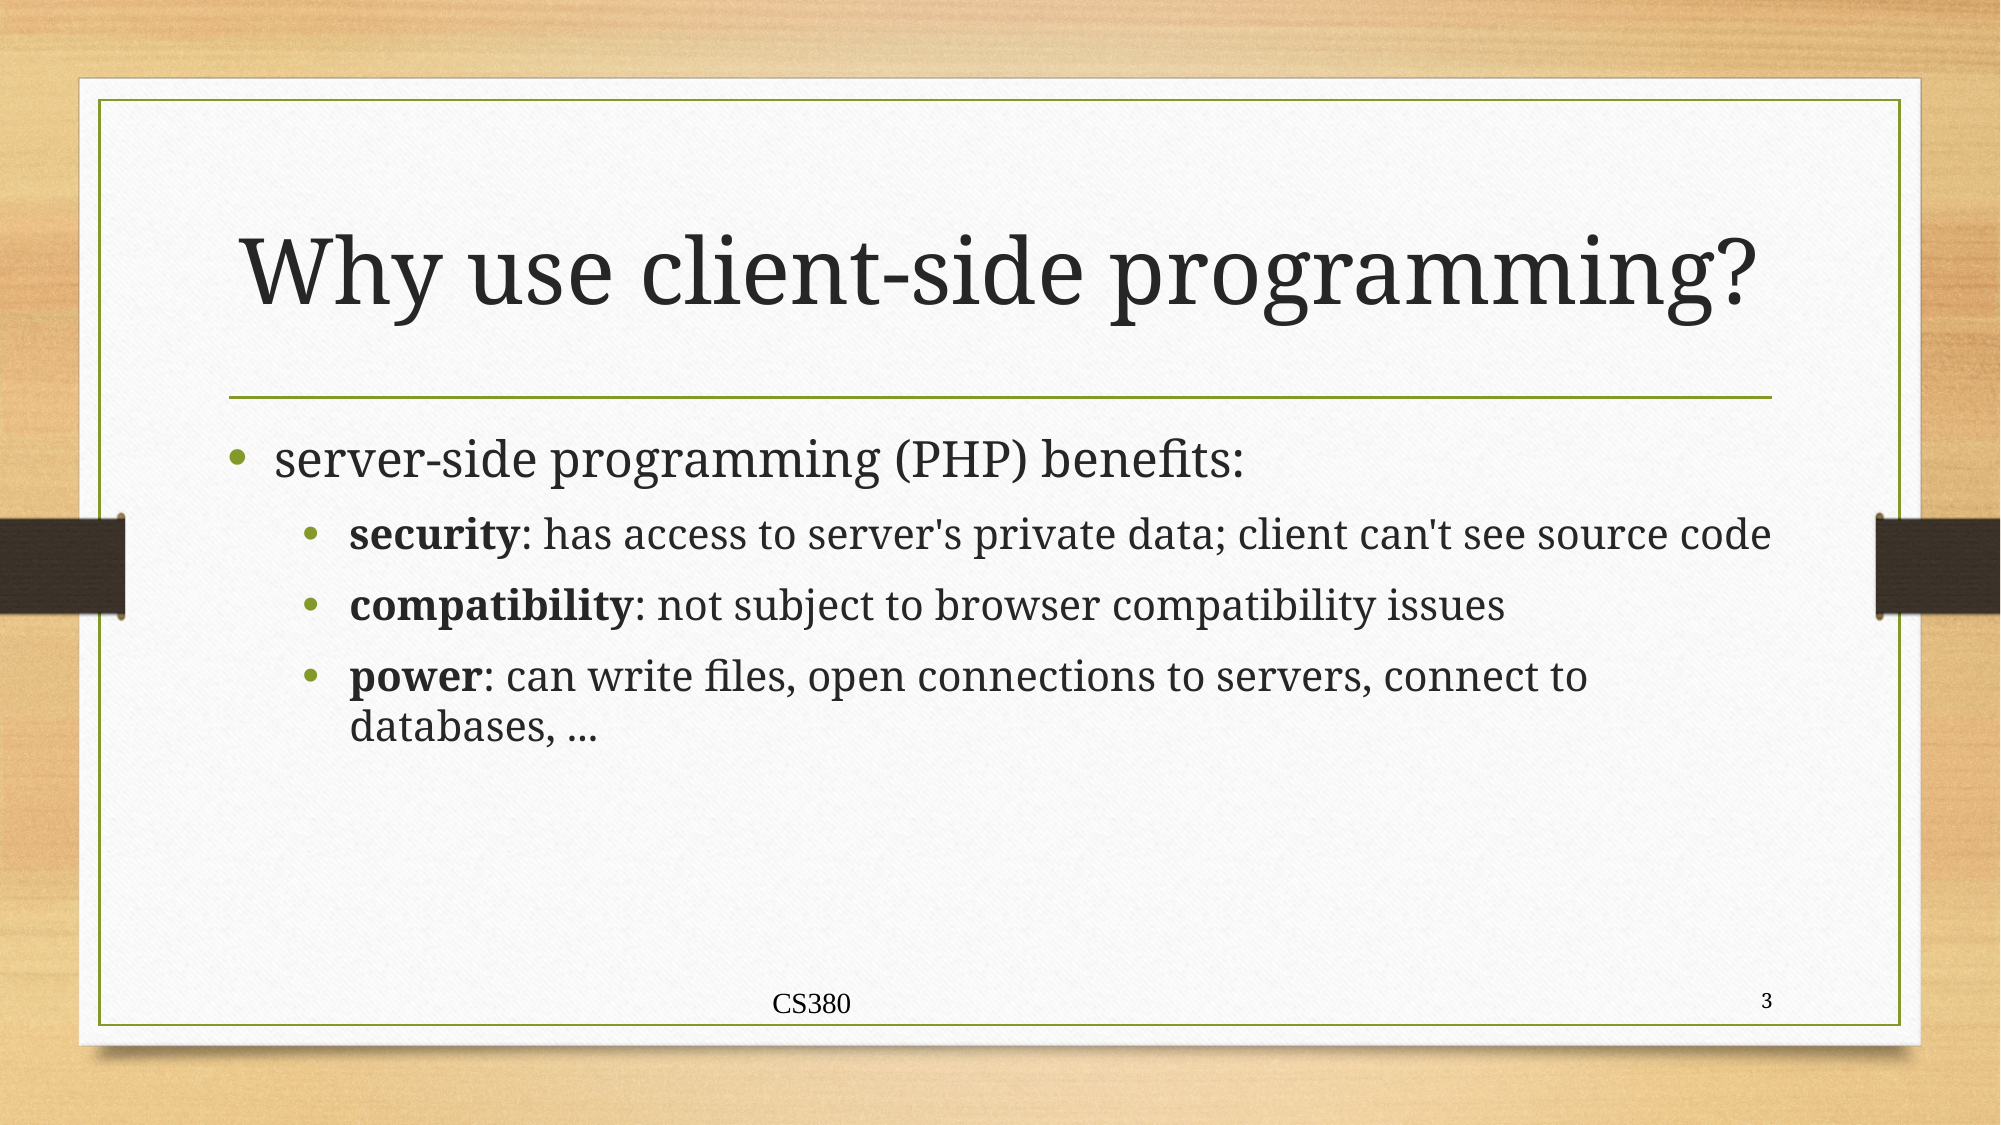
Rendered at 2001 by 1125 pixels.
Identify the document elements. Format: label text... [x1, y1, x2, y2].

list server-side programming (PHP) benefits: security: has access to server's private data; client can't see source code compatibility: not subject to browser compatibility issues power: can write files, open connections to servers, connect to databases, ... [212, 419, 1788, 964]
footer CS380 [212, 979, 1411, 1025]
picture [0, 0, 2001, 1125]
title Why use client-side programming? [212, 161, 1788, 375]
slide_number 3 [1698, 979, 1788, 1025]
